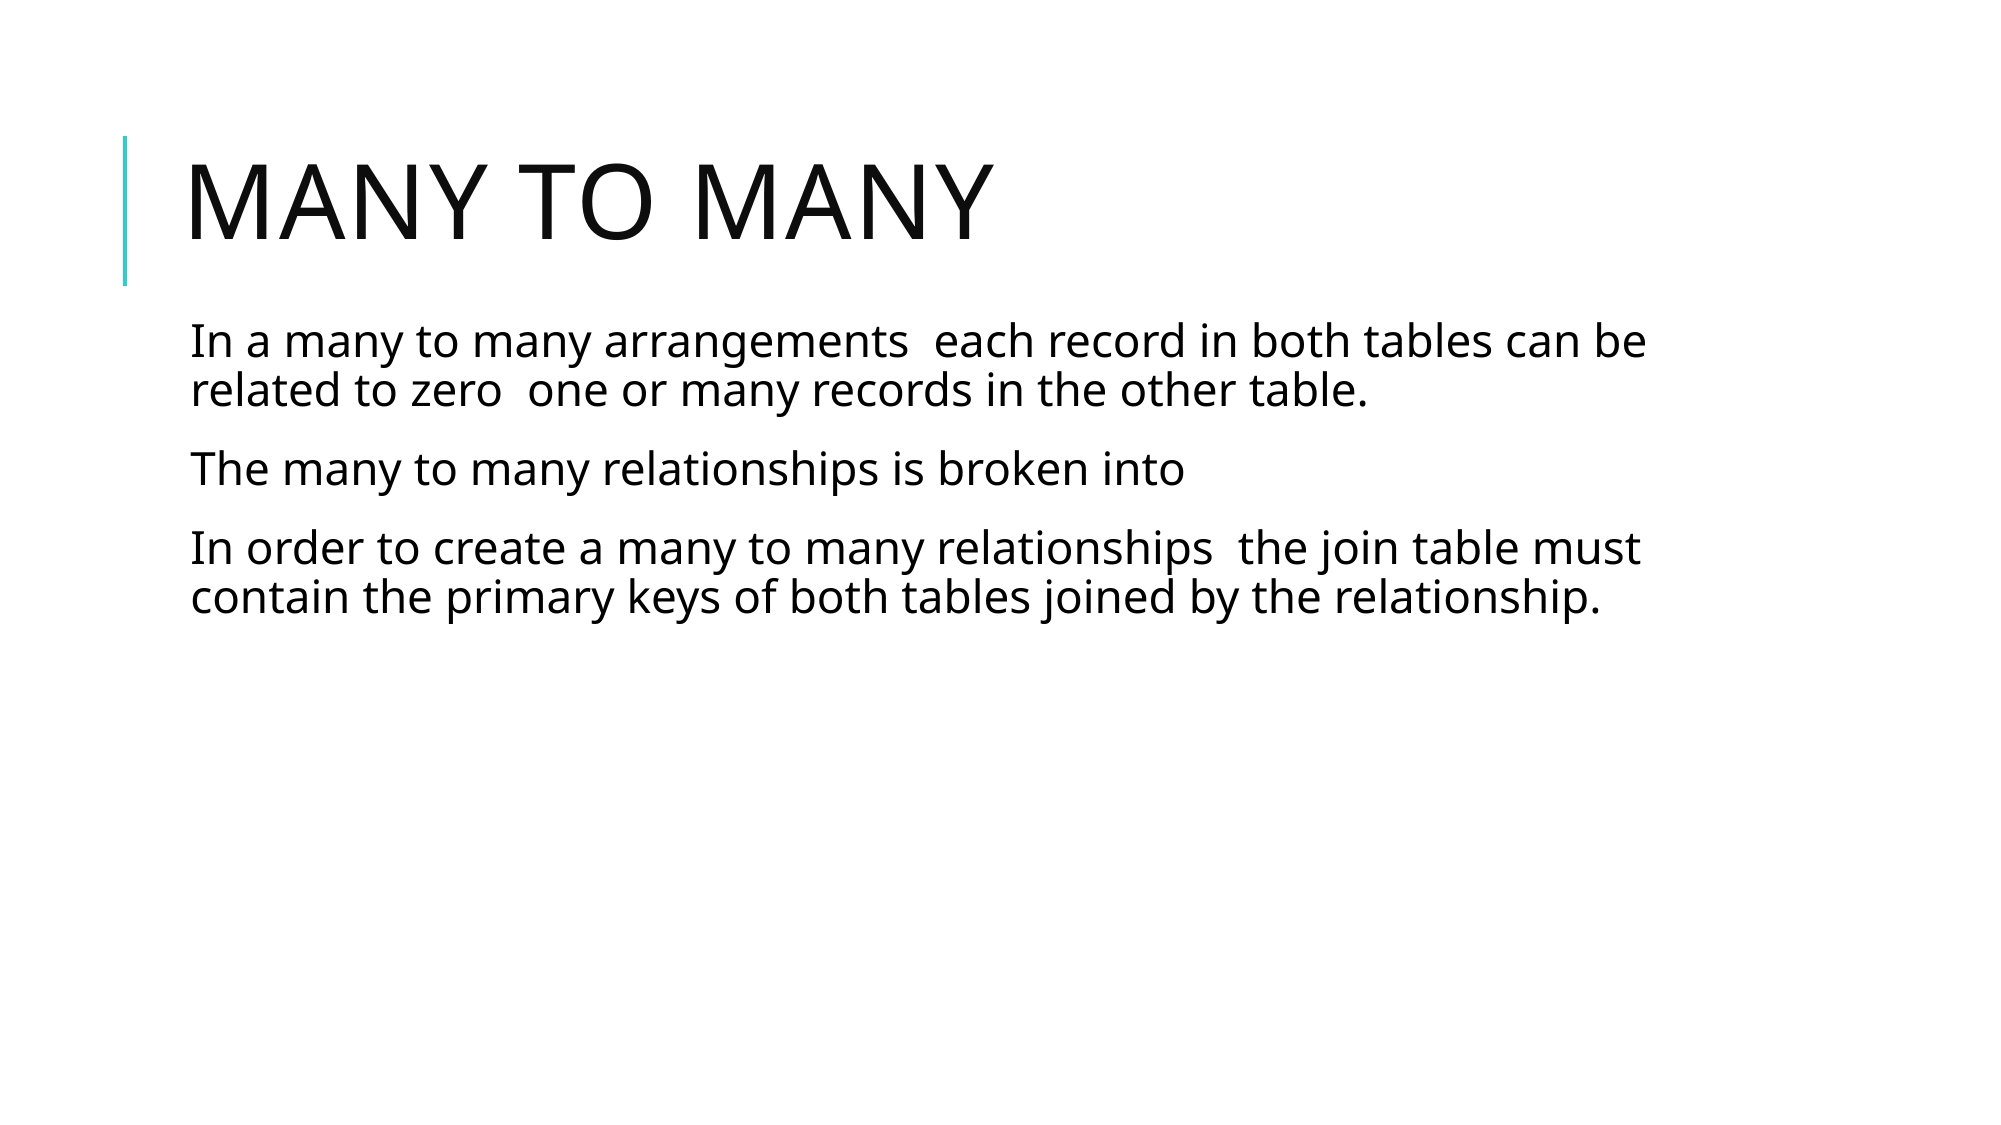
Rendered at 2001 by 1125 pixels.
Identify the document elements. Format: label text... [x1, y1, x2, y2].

list In a many to many arrangements each record in both tables can be related to zero one or many records in the other table. The many to many relationships is broken into In order to create a many to many relationships the join table must contain the primary keys of both tables joined by the relationship. [168, 310, 1763, 1035]
title Many to Many [168, 133, 1763, 285]
